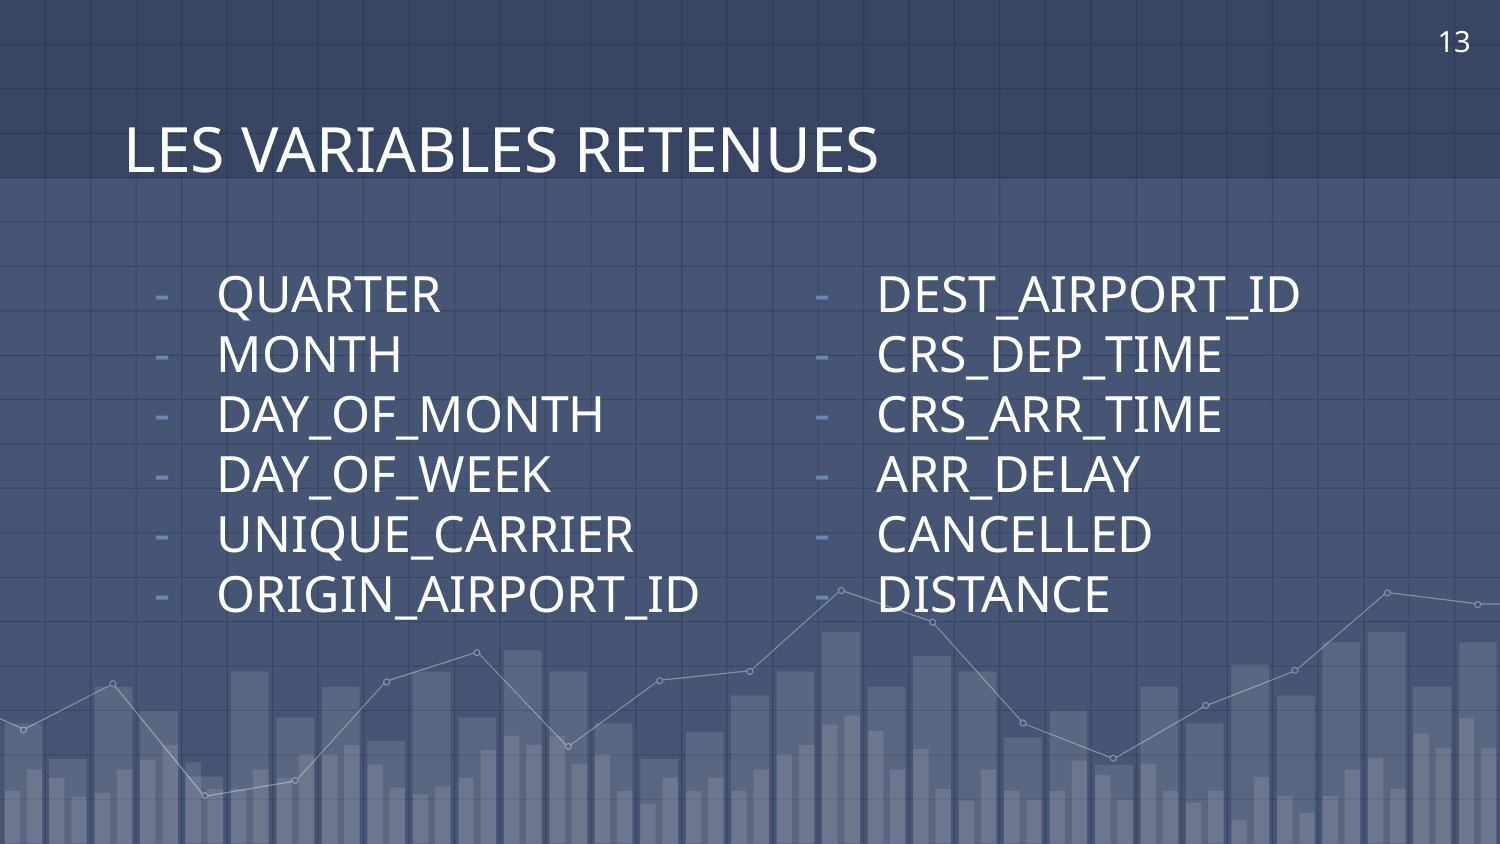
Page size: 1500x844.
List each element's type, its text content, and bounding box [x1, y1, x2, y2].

list DEST_AIRPORT_ID CRS_DEP_TIME CRS_ARR_TIME ARR_DELAY CANCELLED DISTANCE [786, 247, 1399, 716]
slide_number ‹#› [1408, 0, 1500, 88]
title LES VARIABLES RETENUES [108, 59, 1370, 200]
list QUARTER MONTH DAY_OF_MONTH DAY_OF_WEEK UNIQUE_CARRIER ORIGIN_AIRPORT_ID [126, 247, 739, 716]
